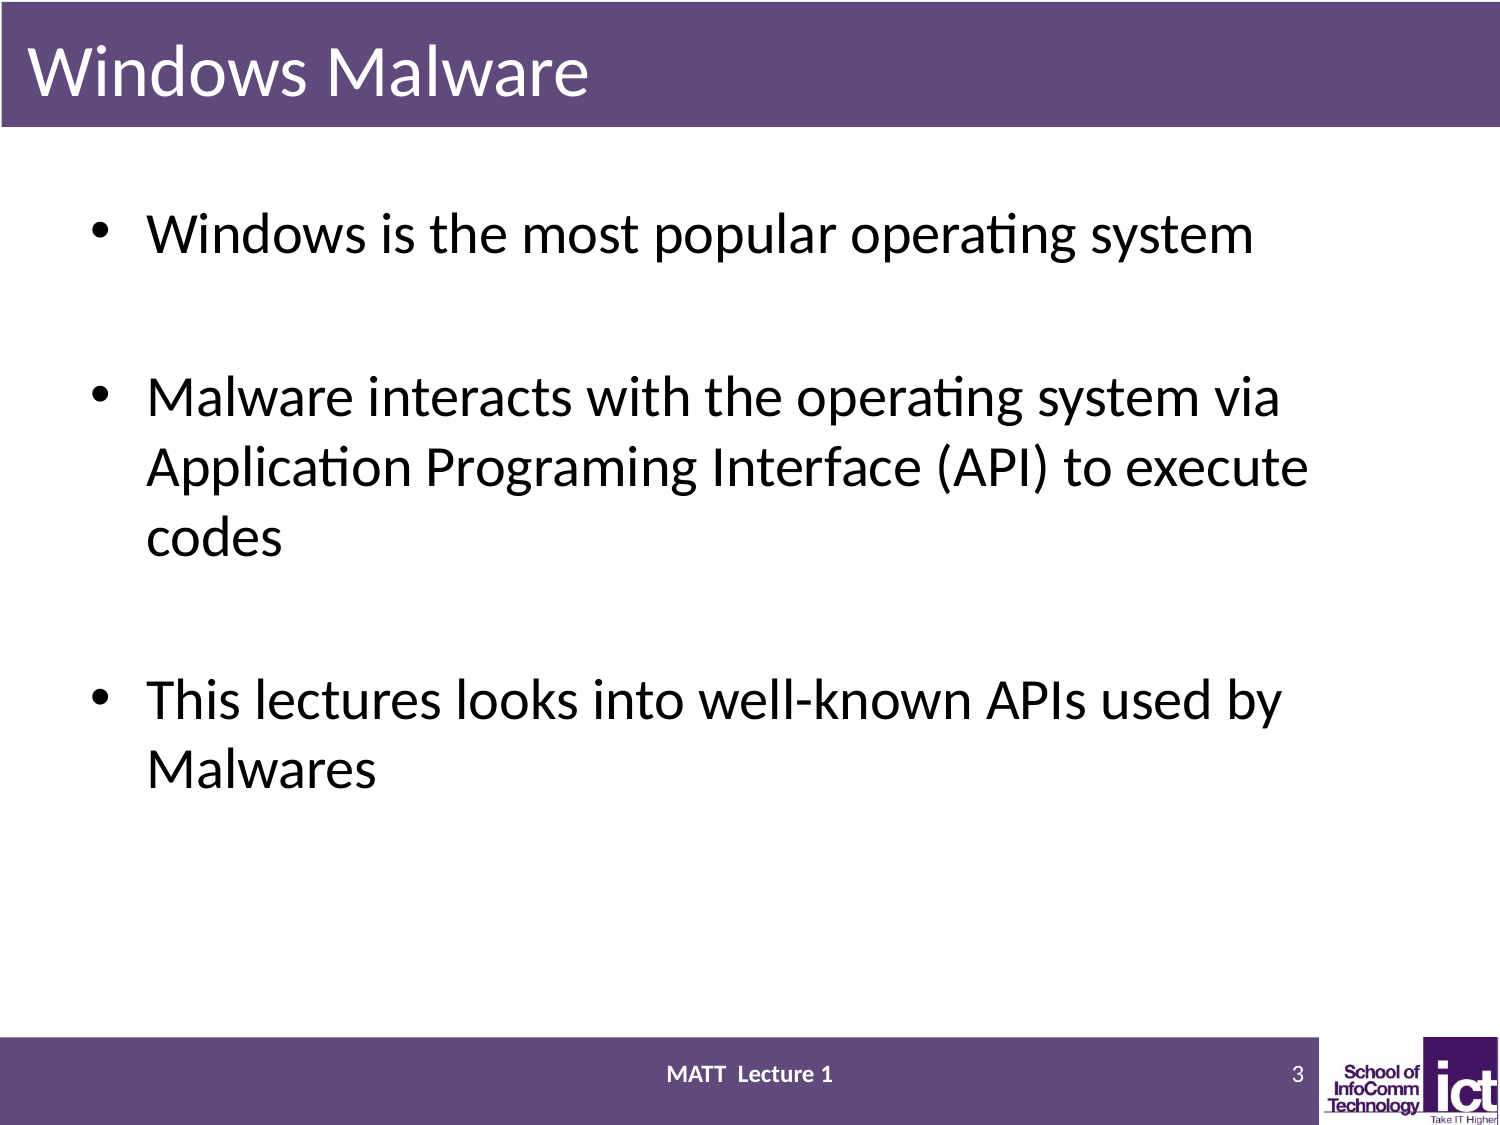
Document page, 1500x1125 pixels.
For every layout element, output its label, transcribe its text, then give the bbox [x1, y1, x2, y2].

slide_number 3 [1037, 1042, 1320, 1103]
picture [1319, 1037, 1497, 1125]
footer MATT Lecture 1 [512, 1042, 988, 1103]
list Windows is the most popular operating system Malware interacts with the operating system via Application Programing Interface (API) to execute codes This lectures looks into well-known APIs used by Malwares [75, 187, 1425, 930]
title Windows Malware [12, 13, 1363, 119]
